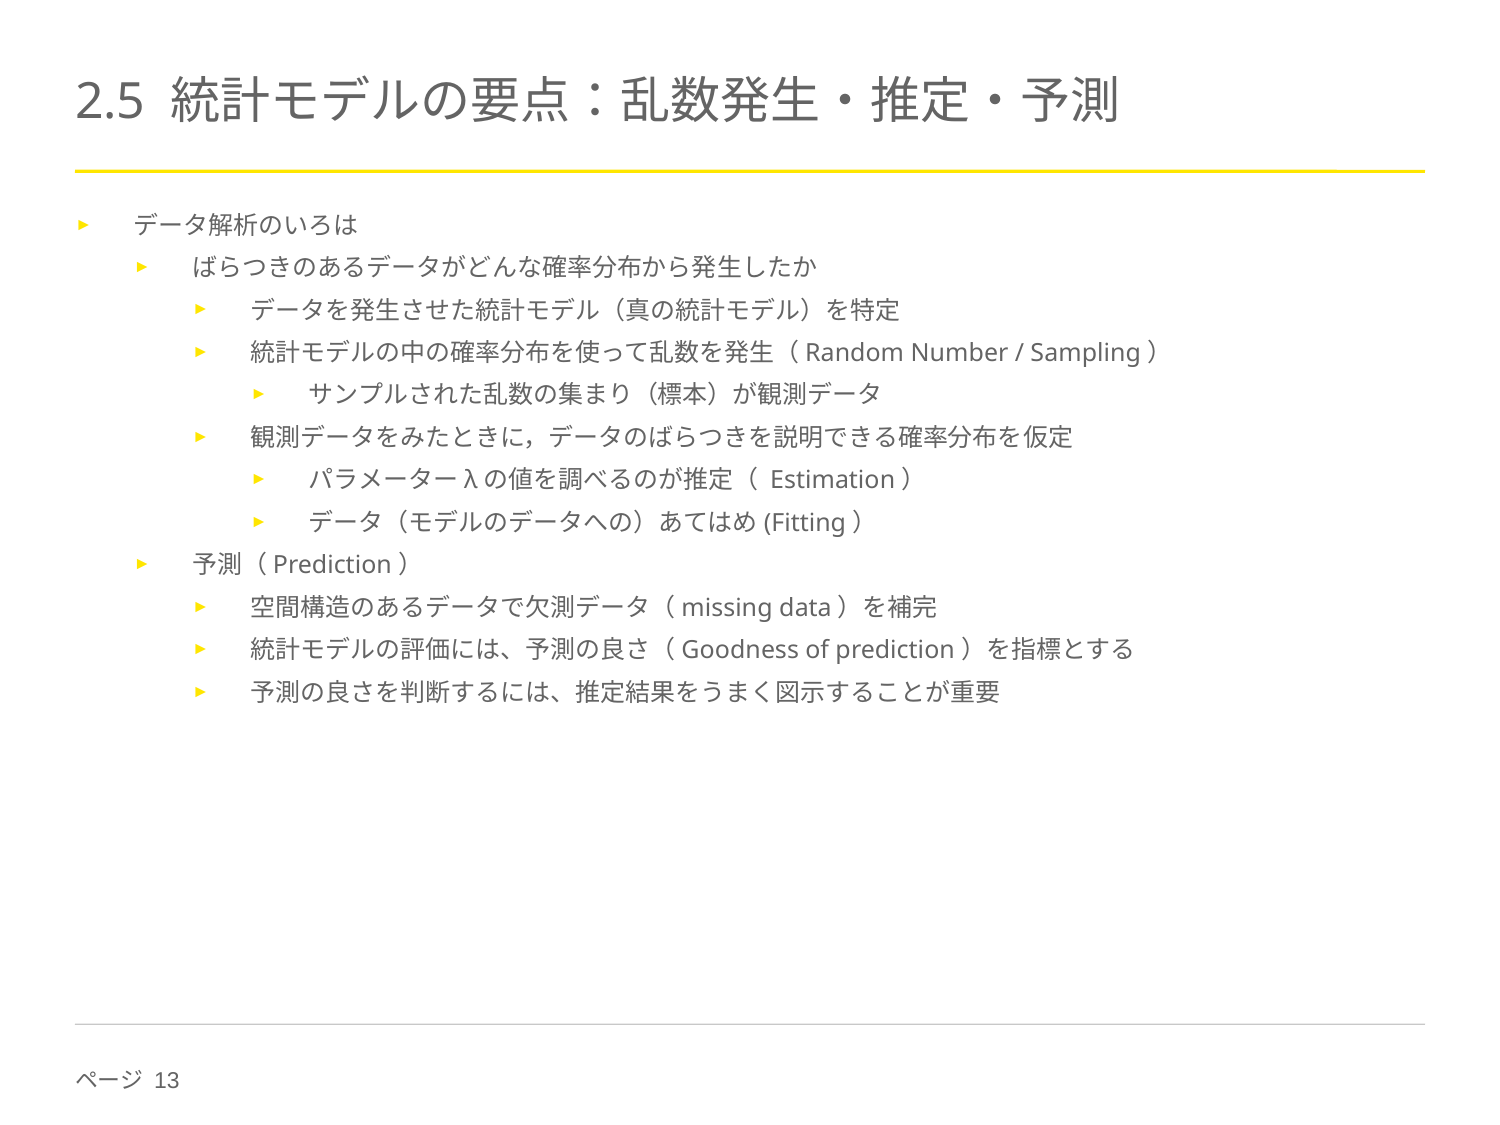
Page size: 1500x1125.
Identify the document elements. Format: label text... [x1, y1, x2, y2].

title 2.5 統計モデルの要点：乱数発生・推定・予測 [75, 33, 1426, 175]
list データ解析のいろは ばらつきのあるデータがどんな確率分布から発生したか データを発生させた統計モデル（真の統計モデル）を特定 統計モデルの中の確率分布を使って乱数を発生（Random Number / Sampling） サンプルされた乱数の集まり（標本）が観測データ 観測データをみたときに，データのばらつきを説明できる確率分布を仮定 パラメーターλの値を調べるのが推定（ Estimation） データ（モデルのデータへの）あてはめ(Fitting） 予測（Prediction） 空間構造のあるデータで欠測データ（missing data）を補完 統計モデルの評価には、予測の良さ（Goodness of prediction）を指標とする 予測の良さを判断するには、推定結果をうまく図示することが重要 [75, 209, 1425, 980]
